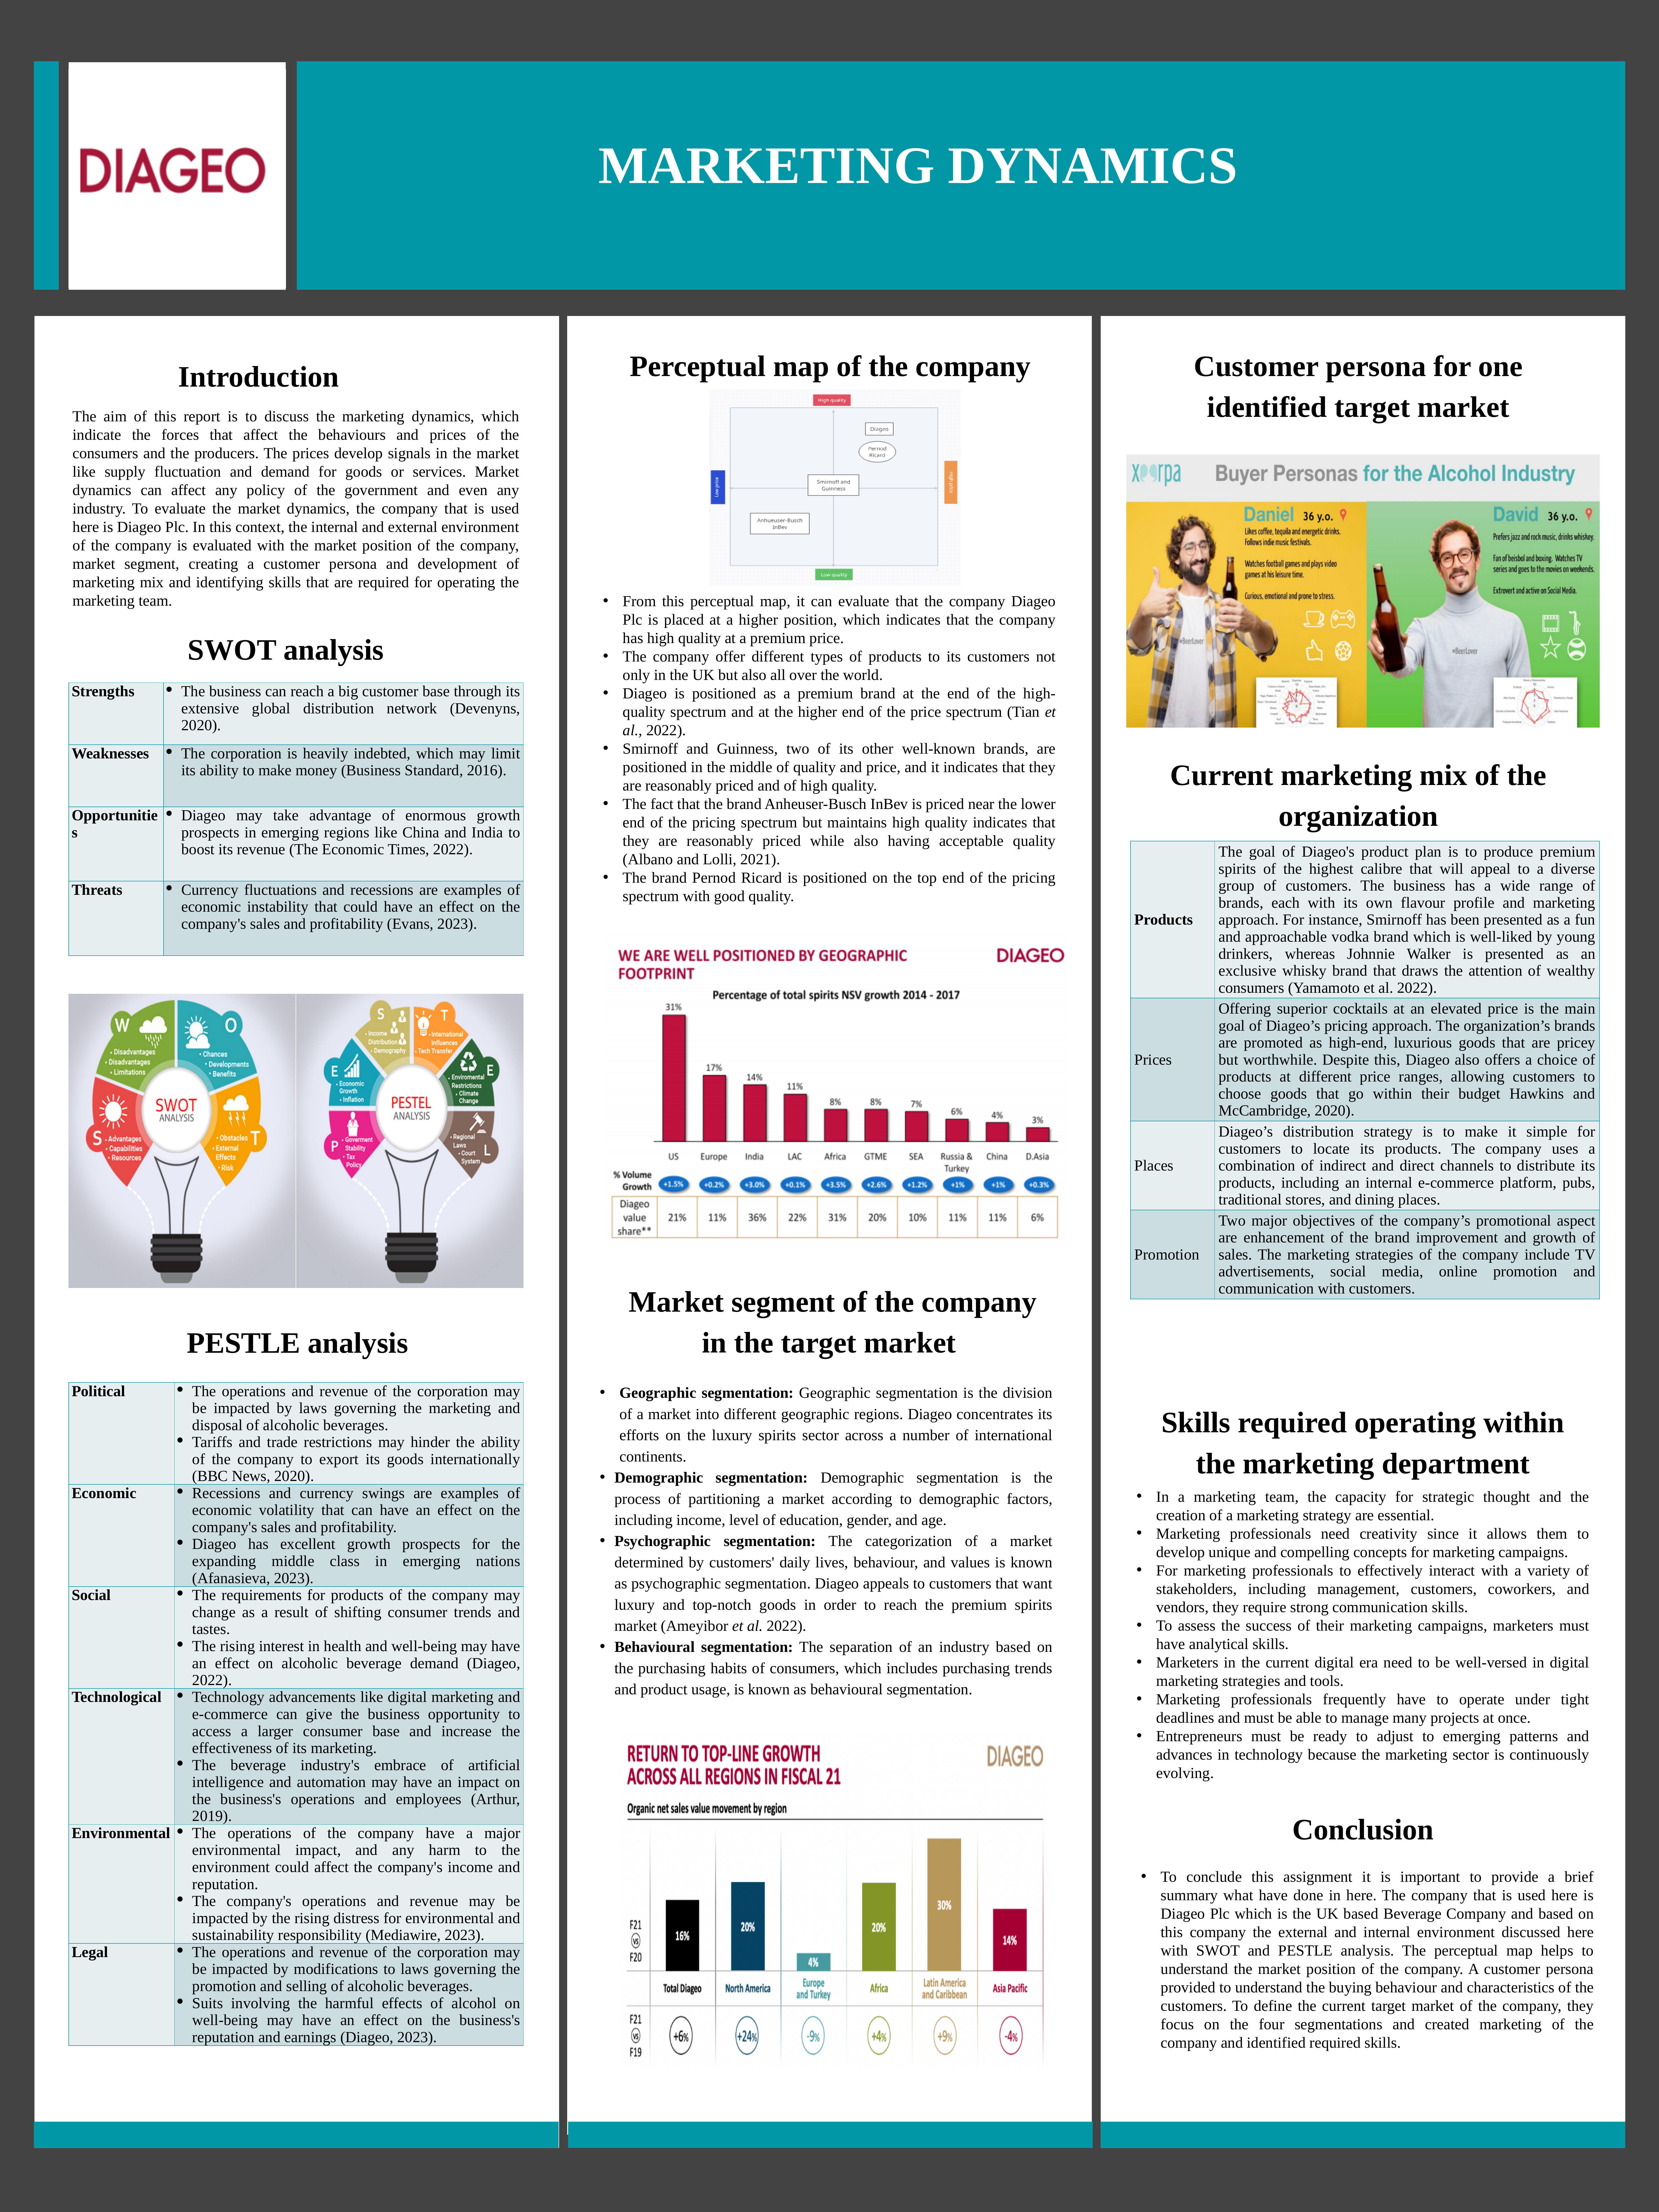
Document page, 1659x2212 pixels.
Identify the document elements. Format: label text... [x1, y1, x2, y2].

text_box Conclusion [1148, 1800, 1578, 1860]
table_header Strengths [69, 683, 163, 744]
table_cell Recessions and currency swings are examples of economic volatility that can have an effect on the company's sales and profitability. Diageo has excellent growth prospects for the expanding middle class in emerging nations (Afanasieva, 2023). [175, 1485, 523, 1586]
table_cell The corporation is heavily indebted, which may limit its ability to make money (Business Standard, 2016). [164, 745, 523, 807]
text_box [34, 2121, 559, 2148]
picture [68, 994, 524, 1288]
table_cell The requirements for products of the company may change as a result of shifting consumer trends and tastes. The rising interest in health and well-being may have an effect on alcoholic beverage demand (Diageo, 2022). [175, 1587, 523, 1688]
text_box [1100, 316, 1625, 2121]
text_box SWOT analysis [91, 621, 480, 683]
table_cell Opportunities [69, 807, 163, 881]
table_cell Diageo’s distribution strategy is to make it simple for customers to locate its products. The company uses a combination of indirect and direct channels to distribute its products, including an internal e-commerce platform, pubs, traditional stores, and dining places. [1215, 1121, 1599, 1210]
table_cell The operations and revenue of the corporation may be impacted by modifications to laws governing the promotion and selling of alcoholic beverages. Suits involving the harmful effects of alcohol on well-being may have an effect on the business's reputation and earnings (Diageo, 2023). [175, 1944, 523, 2045]
table_cell Two major objectives of the company’s promotional aspect are enhancement of the brand improvement and growth of sales. The marketing strategies of the company include TV advertisements, social media, online promotion and communication with customers. [1215, 1210, 1599, 1299]
text_box Market segment of the company in the target market [618, 1273, 1048, 1362]
text_box [1100, 2121, 1625, 2148]
table_cell The operations of the company have a major environmental impact, and any harm to the environment could affect the company's income and reputation. The company's operations and revenue may be impacted by the rising distress for environmental and sustainability responsibility (Mediawire, 2023). [175, 1825, 523, 1943]
table_cell Promotion [1131, 1210, 1214, 1299]
table_cell Threats [69, 881, 163, 955]
text_box [34, 61, 59, 290]
table_header Products [1131, 841, 1214, 998]
text_box Perceptual map of the company [616, 337, 1045, 399]
table_cell Environmental [69, 1825, 174, 1943]
table_cell Weaknesses [69, 745, 163, 807]
text_box Current marketing mix of the organization [1144, 746, 1573, 841]
text_box [568, 2121, 1093, 2148]
picture [618, 1735, 1048, 2070]
picture [604, 936, 1066, 1248]
text_box Customer persona for one identified target market [1144, 337, 1573, 426]
text_box To conclude this assignment it is important to provide a brief summary what have done in here. The company that is used here is Diageo Plc which is the UK based Beverage Company and based on this company the external and internal environment discussed here with SWOT and PESTLE analysis. The perceptual map helps to understand the market position of the company. A customer persona provided to understand the buying behaviour and characteristics of the customers. To define the current target market of the company, they focus on the four segmentations and created marketing of the company and identified required skills. [1137, 1863, 1598, 2070]
table_cell Places [1131, 1121, 1214, 1210]
text_box The aim of this report is to discuss the marketing dynamics, which indicate the forces that affect the behaviours and prices of the consumers and the producers. The prices develop signals in the market like supply fluctuation and demand for goods or services. Market dynamics can affect any policy of the government and even any industry. To evaluate the market dynamics, the company that is used here is Diageo Plc. In this context, the internal and external environment of the company is evaluated with the market position of the company, market segment, creating a customer persona and development of marketing mix and identifying skills that are required for operating the marketing team. [68, 402, 524, 618]
text_box MARKETING DYNAMICS [342, 126, 1494, 223]
text_box [34, 316, 559, 2148]
table_cell Social [69, 1587, 174, 1688]
table_cell Technological [69, 1689, 174, 1824]
text_box PESTLE analysis [103, 1314, 492, 1376]
table_header The operations and revenue of the corporation may be impacted by laws governing the marketing and disposal of alcoholic beverages. Tariffs and trade restrictions may hinder the ability of the company to export its goods internationally (BBC News, 2020). [175, 1383, 523, 1484]
table_header The business can reach a big customer base through its extensive global distribution network (Devenyns, 2020). [164, 683, 523, 744]
text_box [1030, 290, 1489, 305]
table_cell Currency fluctuations and recessions are examples of economic instability that could have an effect on the company's sales and profitability (Evans, 2023). [164, 881, 523, 955]
text_box [567, 316, 1092, 2135]
table_cell Legal [69, 1944, 174, 2045]
text_box Introduction [174, 348, 369, 397]
picture [1126, 455, 1600, 728]
text_box Skills required operating within the marketing department [1148, 1394, 1578, 1482]
table_cell Diageo may take advantage of enormous growth prospects in emerging regions like China and India to boost its revenue (The Economic Times, 2022). [164, 807, 523, 881]
text_box [297, 61, 1625, 290]
table_cell Economic [69, 1485, 174, 1586]
picture [709, 389, 961, 586]
table_header Political [69, 1383, 174, 1484]
table_header The goal of Diageo's product plan is to produce premium spirits of the highest calibre that will appeal to a diverse group of customers. The business has a wide range of brands, each with its own flavour profile and marketing approach. For instance, Smirnoff has been presented as a fun and approachable vodka brand which is well-liked by young drinkers, whereas Johnnie Walker is presented as an exclusive whisky brand that draws the attention of wealthy consumers (Yamamoto et al. 2022). [1215, 841, 1599, 998]
text_box In a marketing team, the capacity for strategic thought and the creation of a marketing strategy are essential. Marketing professionals need creativity since it allows them to develop unique and compelling concepts for marketing campaigns. For marketing professionals to effectively interact with a variety of stakeholders, including management, customers, coworkers, and vendors, they require strong communication skills. To assess the success of their marketing campaigns, marketers must have analytical skills. Marketers in the current digital era need to be well-versed in digital marketing strategies and tools. Marketing professionals frequently have to operate under tight deadlines and must be able to manage many projects at once. Entrepreneurs must be ready to adjust to emerging patterns and advances in technology because the marketing sector is continuously evolving. [1132, 1482, 1593, 1801]
table_cell Prices [1131, 998, 1214, 1121]
text_box Geographic segmentation: Geographic segmentation is the division of a market into different geographic regions. Diageo concentrates its efforts on the luxury spirits sector across a number of international continents. Demographic segmentation: Demographic segmentation is the process of partitioning a market according to demographic factors, including income, level of education, gender, and age. Psychographic segmentation: The categorization of a market determined by customers' daily lives, behaviour, and values is known as psychographic segmentation. Diageo appeals to customers that want luxury and top-notch goods in order to reach the premium spirits market (Ameyibor et al. 2022). Behavioural segmentation: The separation of an industry based on the purchasing habits of consumers, which includes purchasing trends and product usage, is known as behavioural segmentation. [596, 1376, 1057, 1721]
text_box [68, 62, 286, 69]
table_cell Technology advancements like digital marketing and e-commerce can give the business opportunity to access a larger consumer base and increase the effectiveness of its marketing. The beverage industry's embrace of artificial intelligence and automation may have an impact on the business's operations and employees (Arthur, 2019). [175, 1689, 523, 1824]
picture [68, 69, 286, 288]
table_cell Offering superior cocktails at an elevated price is the main goal of Diageo’s pricing approach. The organization’s brands are promoted as high-end, luxurious goods that are pricey but worthwhile. Despite this, Diageo also offers a choice of products at different price ranges, allowing customers to choose goods that go within their budget Hawkins and McCambridge, 2020). [1215, 998, 1599, 1121]
text_box From this perceptual map, it can evaluate that the company Diageo Plc is placed at a higher position, which indicates that the company has high quality at a premium price. The company offer different types of products to its customers not only in the UK but also all over the world. Diageo is positioned as a premium brand at the end of the high-quality spectrum and at the higher end of the price spectrum (Tian et al., 2022). Smirnoff and Guinness, two of its other well-known brands, are positioned in the middle of quality and price, and it indicates that they are reasonably priced and of high quality. The fact that the brand Anheuser-Busch InBev is priced near the lower end of the pricing spectrum but maintains high quality indicates that they are reasonably priced while also having acceptable quality (Albano and Lolli, 2021). The brand Pernod Ricard is positioned on the top end of the pricing spectrum with good quality. [599, 587, 1060, 905]
